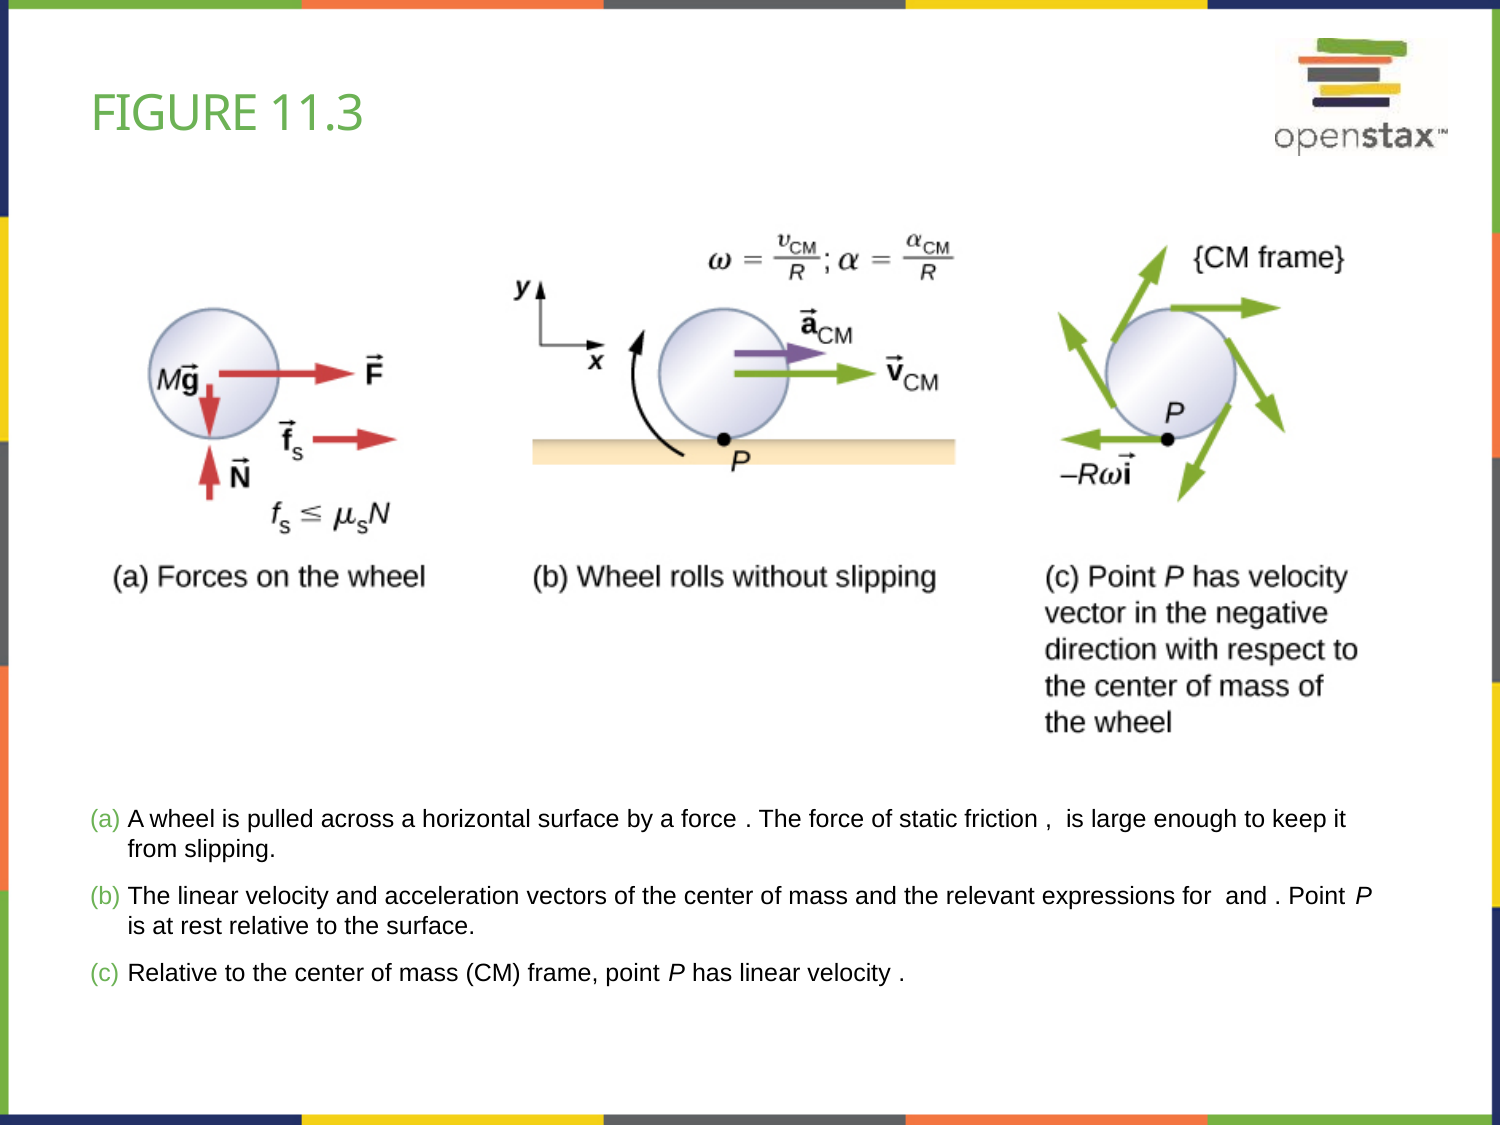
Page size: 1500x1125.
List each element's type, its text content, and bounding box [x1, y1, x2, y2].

title Figure 11.3 [75, 39, 1274, 148]
picture [0, 0, 1500, 1125]
